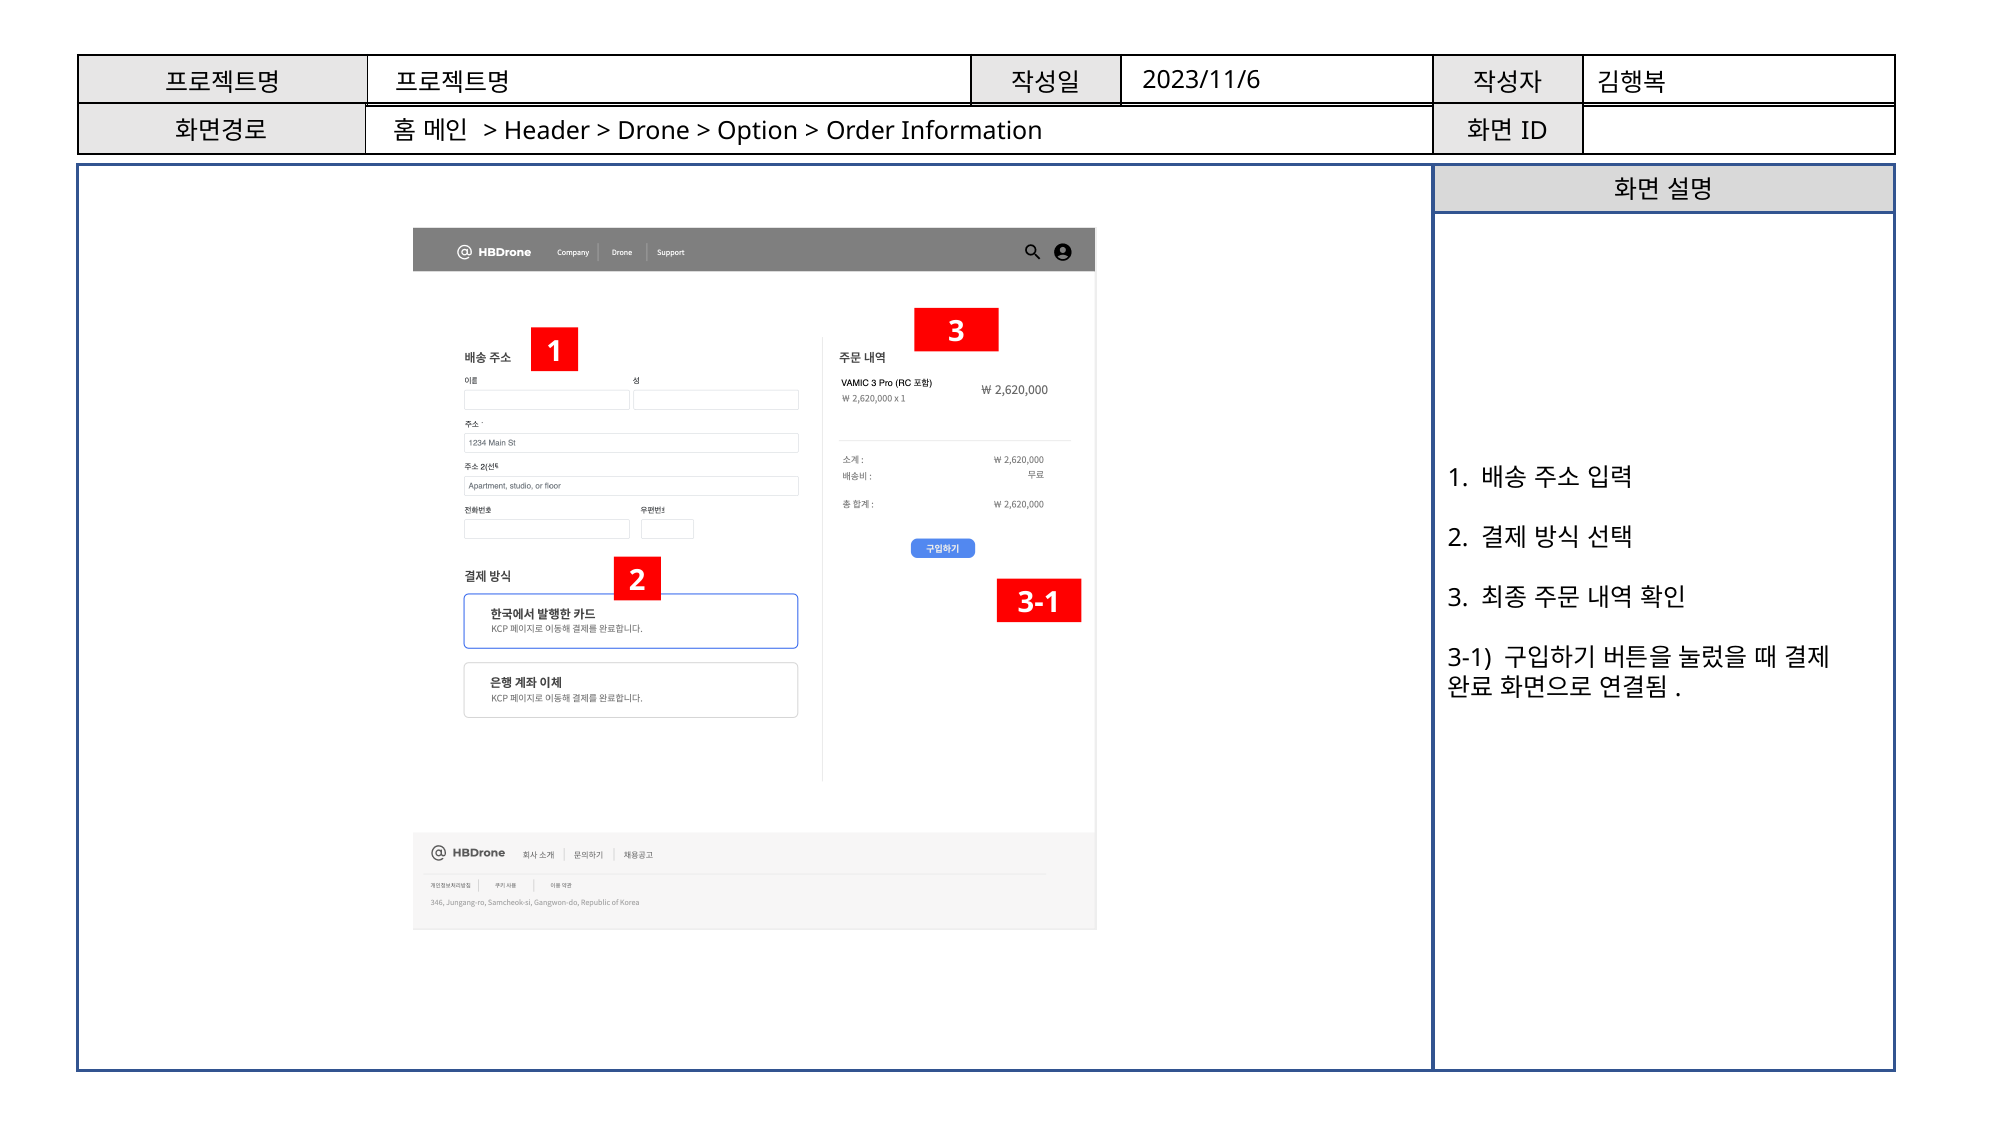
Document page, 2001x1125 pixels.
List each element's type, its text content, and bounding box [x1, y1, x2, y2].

table_header 프로젝트명 [79, 56, 367, 102]
picture [413, 227, 1097, 930]
table_header [1584, 104, 1894, 153]
text_box 화면 설명 [1432, 164, 1896, 212]
table_header 2023/11/6 [1122, 56, 1432, 102]
text_box 1. 배송 주소 입력 2. 결제 방식 선택 3. 최종 주문 내역 확인 3-1) 구입하기 버튼을 눌렀을 때 결제 완료 화면으로 연결됨. [1432, 212, 1896, 1071]
table_header 프로젝트명 [368, 56, 970, 102]
table_header 화면ID [1434, 104, 1582, 153]
table_header 작성자 [1434, 56, 1582, 102]
table_header 홈 메인 > Header > Drone > Option > Order Information [366, 104, 1432, 153]
table_header 화면경로 [79, 104, 365, 153]
text_box [77, 164, 1432, 1071]
table_header 김행복 [1584, 56, 1894, 102]
table_header 작성일 [972, 56, 1120, 102]
